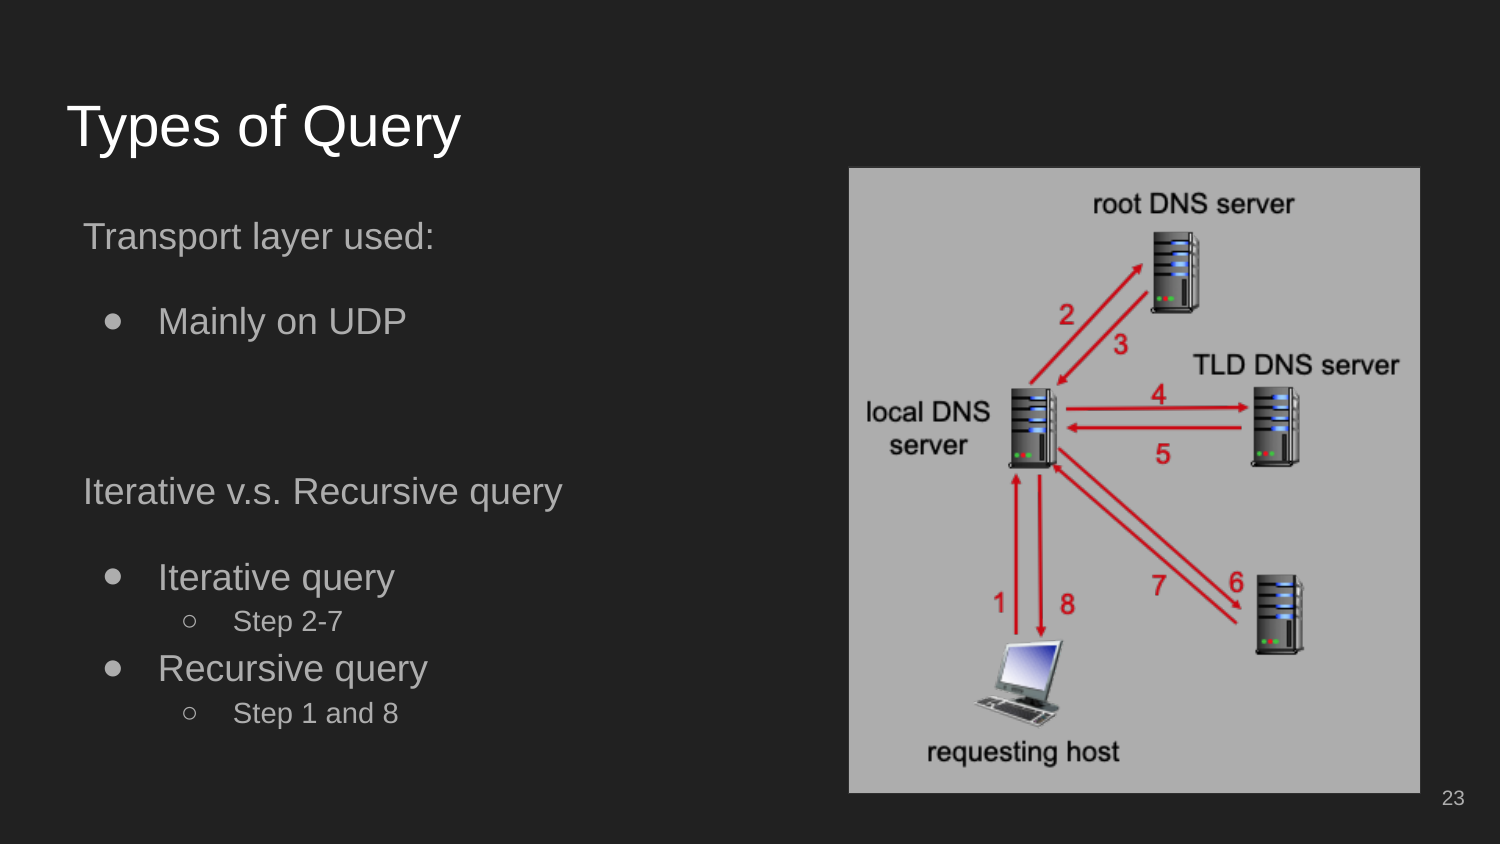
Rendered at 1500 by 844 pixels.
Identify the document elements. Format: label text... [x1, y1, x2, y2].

text_box [848, 167, 1421, 176]
title Types of Query [51, 72, 1449, 167]
picture [848, 176, 1420, 785]
list Transport layer used: Mainly on UDP Iterative v.s. Recursive query Iterative query Step 2-7 Recursive query Step 1 and 8 [67, 190, 805, 751]
slide_number ‹#› [1389, 764, 1480, 830]
